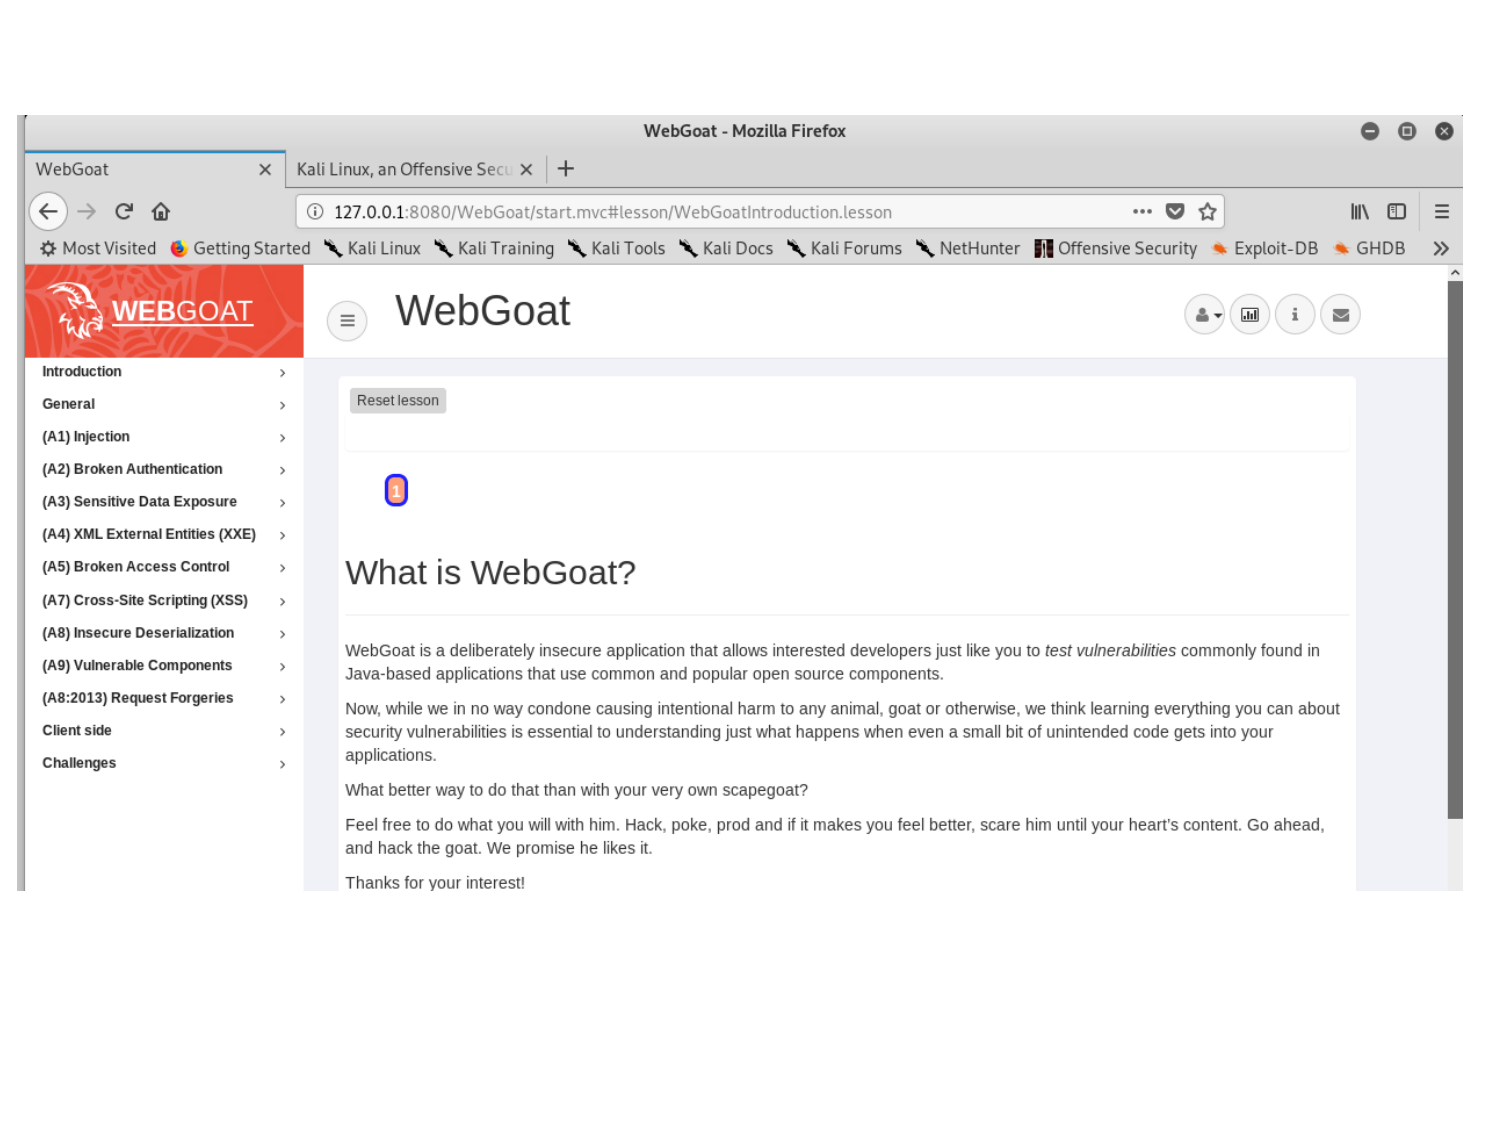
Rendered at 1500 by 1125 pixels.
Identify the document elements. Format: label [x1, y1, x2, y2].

list [16, 115, 1463, 891]
